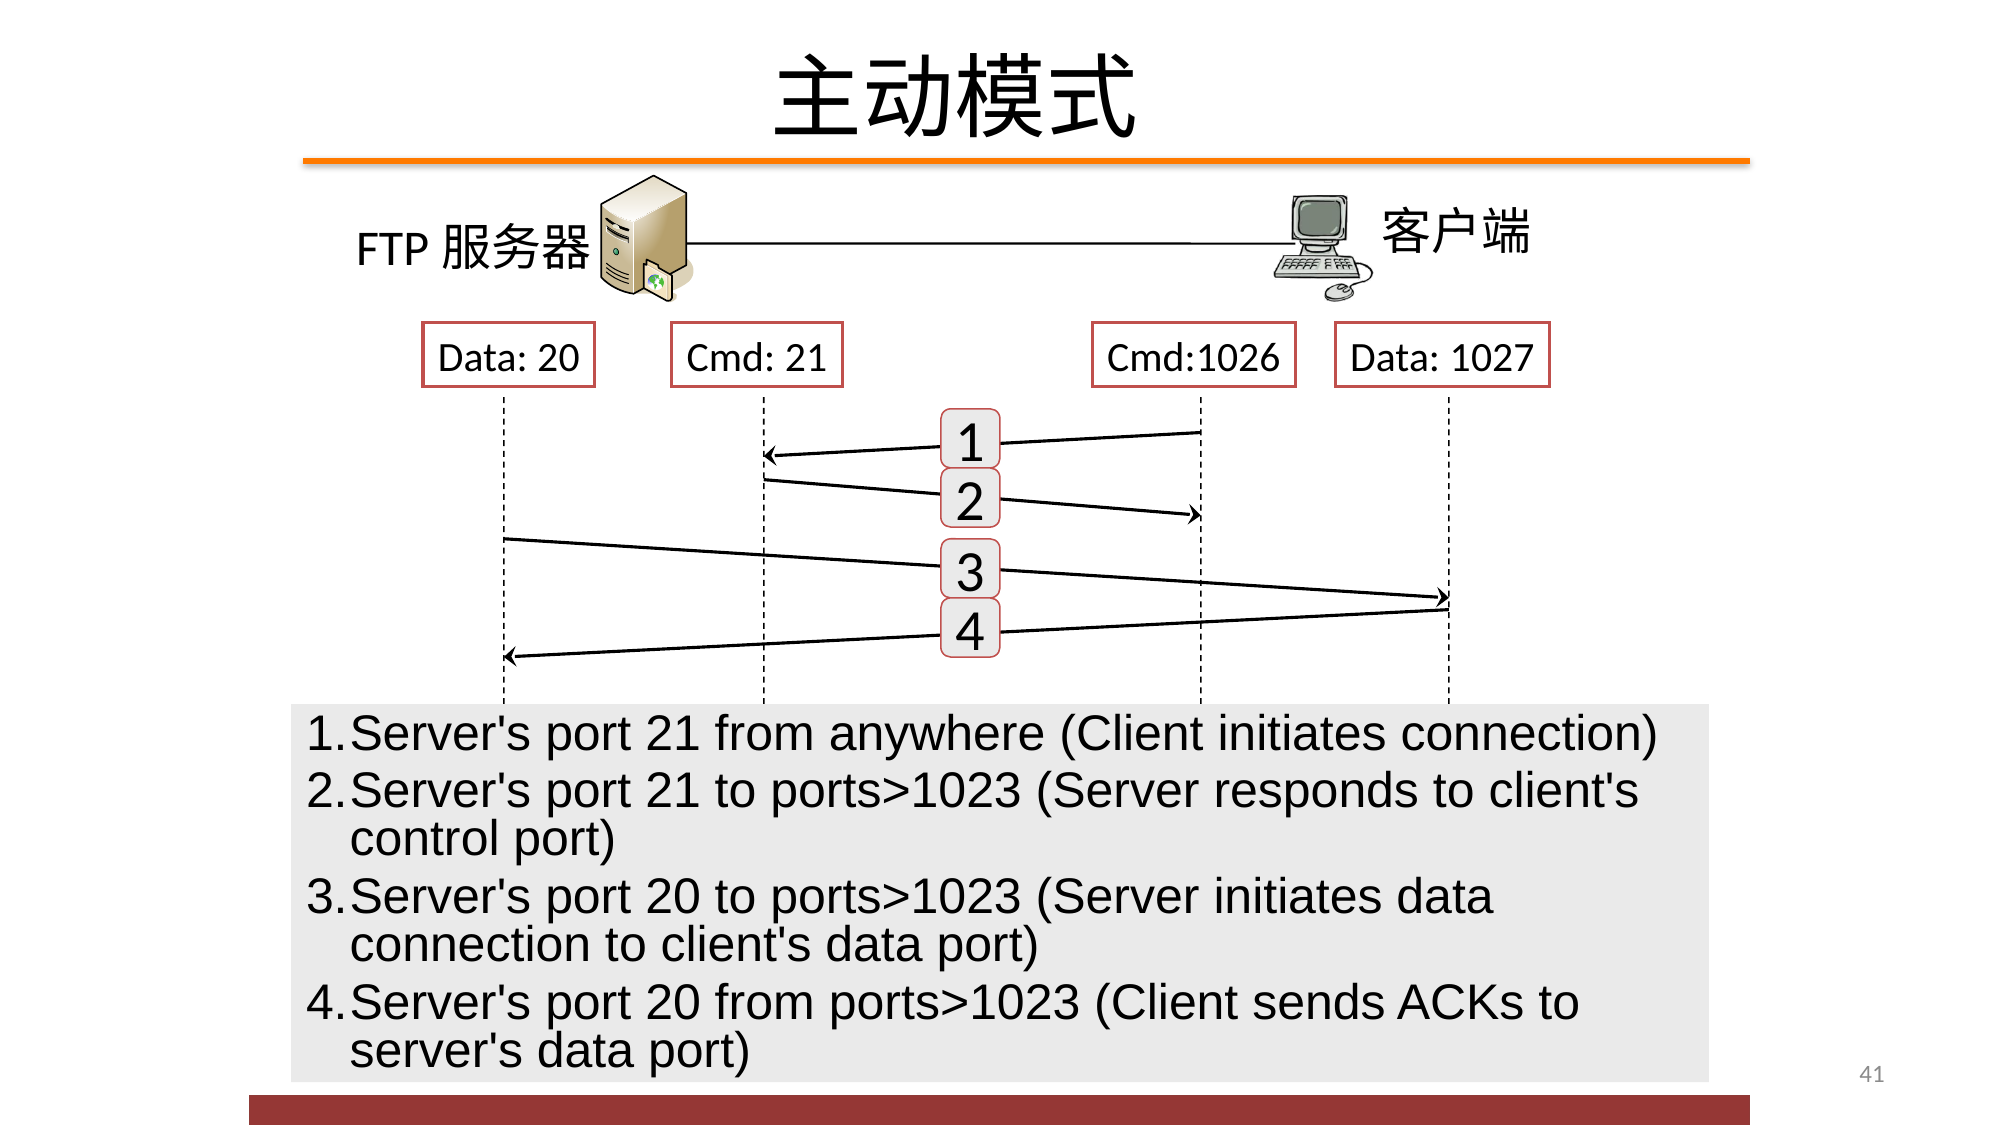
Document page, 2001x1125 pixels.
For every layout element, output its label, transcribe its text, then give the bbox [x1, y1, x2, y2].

footer [248, 1093, 1752, 1125]
text_box 2 [940, 467, 1000, 528]
text_box 4 [940, 597, 1000, 658]
picture [598, 172, 696, 305]
text_box Cmd: 21 [671, 322, 843, 387]
text_box Data: 1027 [1335, 322, 1550, 387]
text_box [1435, 586, 1448, 608]
title 主动模式 [279, 0, 1630, 188]
text_box [764, 445, 777, 466]
text_box [504, 646, 517, 667]
text_box 3 [940, 538, 1000, 598]
slide_number 41 [1433, 1042, 1900, 1103]
text_box Cmd:1026 [1092, 322, 1296, 387]
text_box FTP服务器 [341, 207, 593, 283]
text_box Data: 20 [422, 322, 595, 387]
text_box 1 [940, 408, 1000, 468]
list Server's port 21 from anywhere (Client initiates connection) Server's port 21 to ports>1023 (Server responds to client's control port) Server's port 20 to ports>1023 (Server initiates data connection to client's data port) Server's port 20 from ports>1023 (Client sends ACKs to server's data port) [291, 704, 1709, 1083]
text_box 客户端 [1372, 192, 1547, 267]
picture [1271, 193, 1374, 303]
text_box [1187, 503, 1201, 525]
